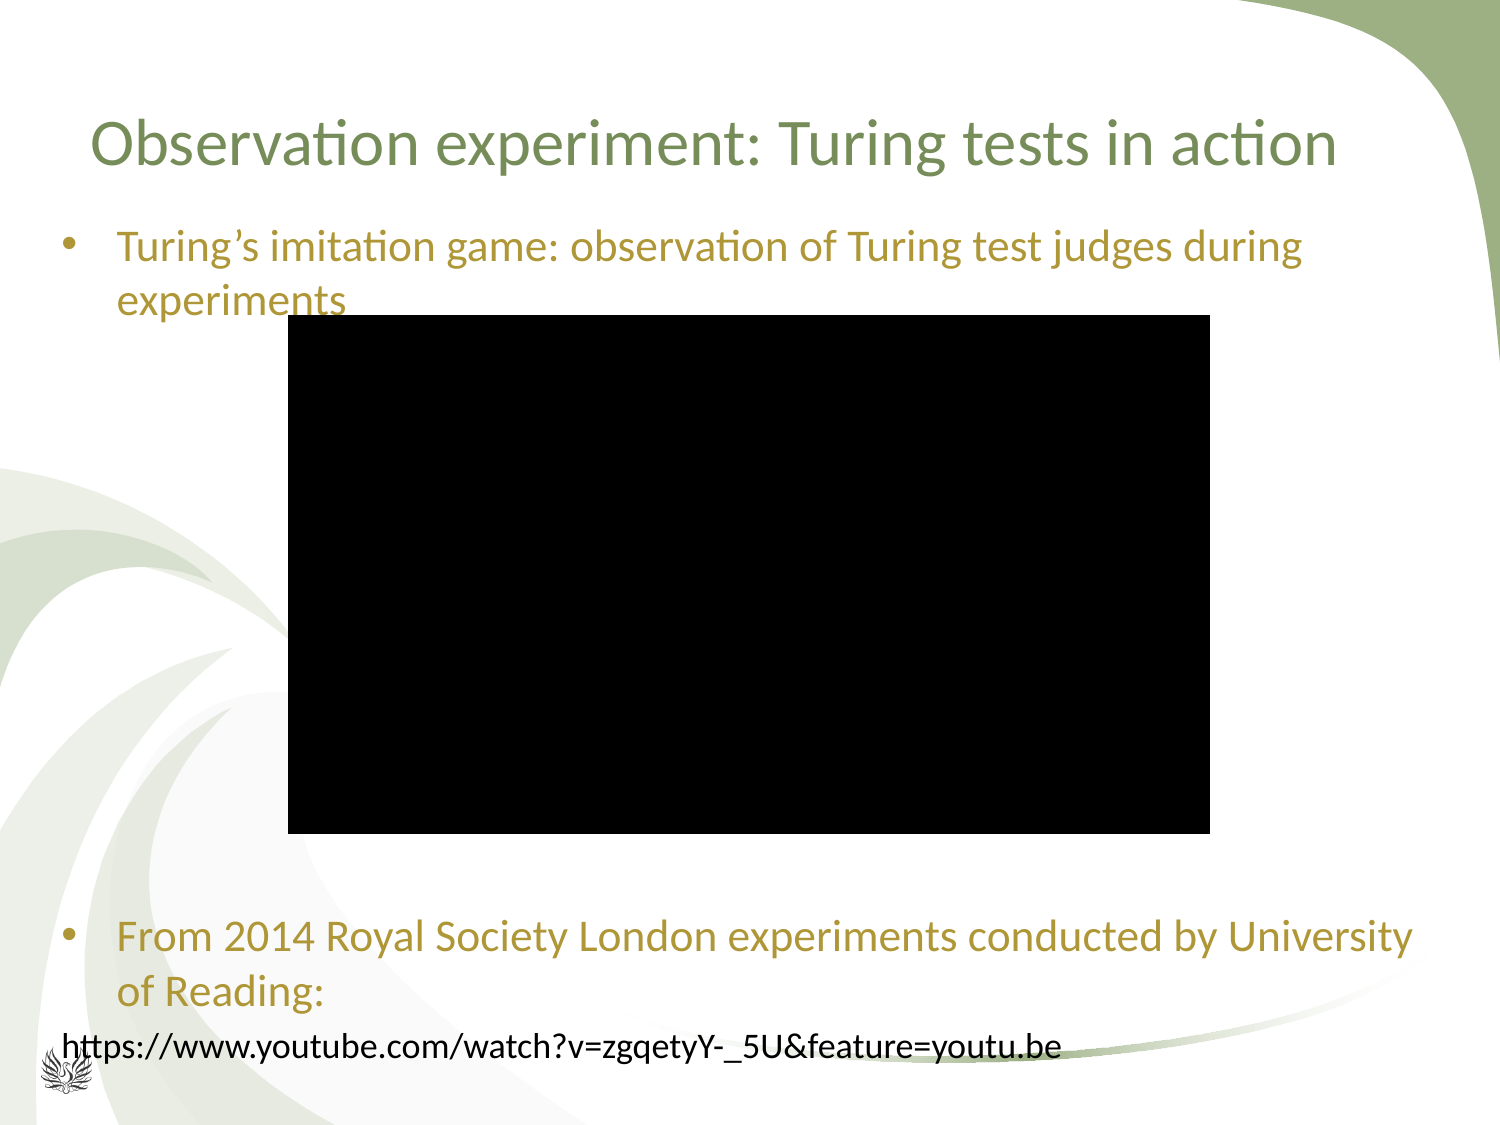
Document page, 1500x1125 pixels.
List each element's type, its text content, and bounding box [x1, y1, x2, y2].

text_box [286, 314, 1211, 835]
picture [41, 1046, 92, 1094]
title Observation experiment: Turing tests in action [75, 45, 1425, 208]
list Turing’s imitation game: observation of Turing test judges during experiments From 2014 Royal Society London experiments conducted by University of Reading: https://www.youtube.com/watch?v=zgqetyY-_5U&feature=youtu.be [46, 208, 1452, 1083]
